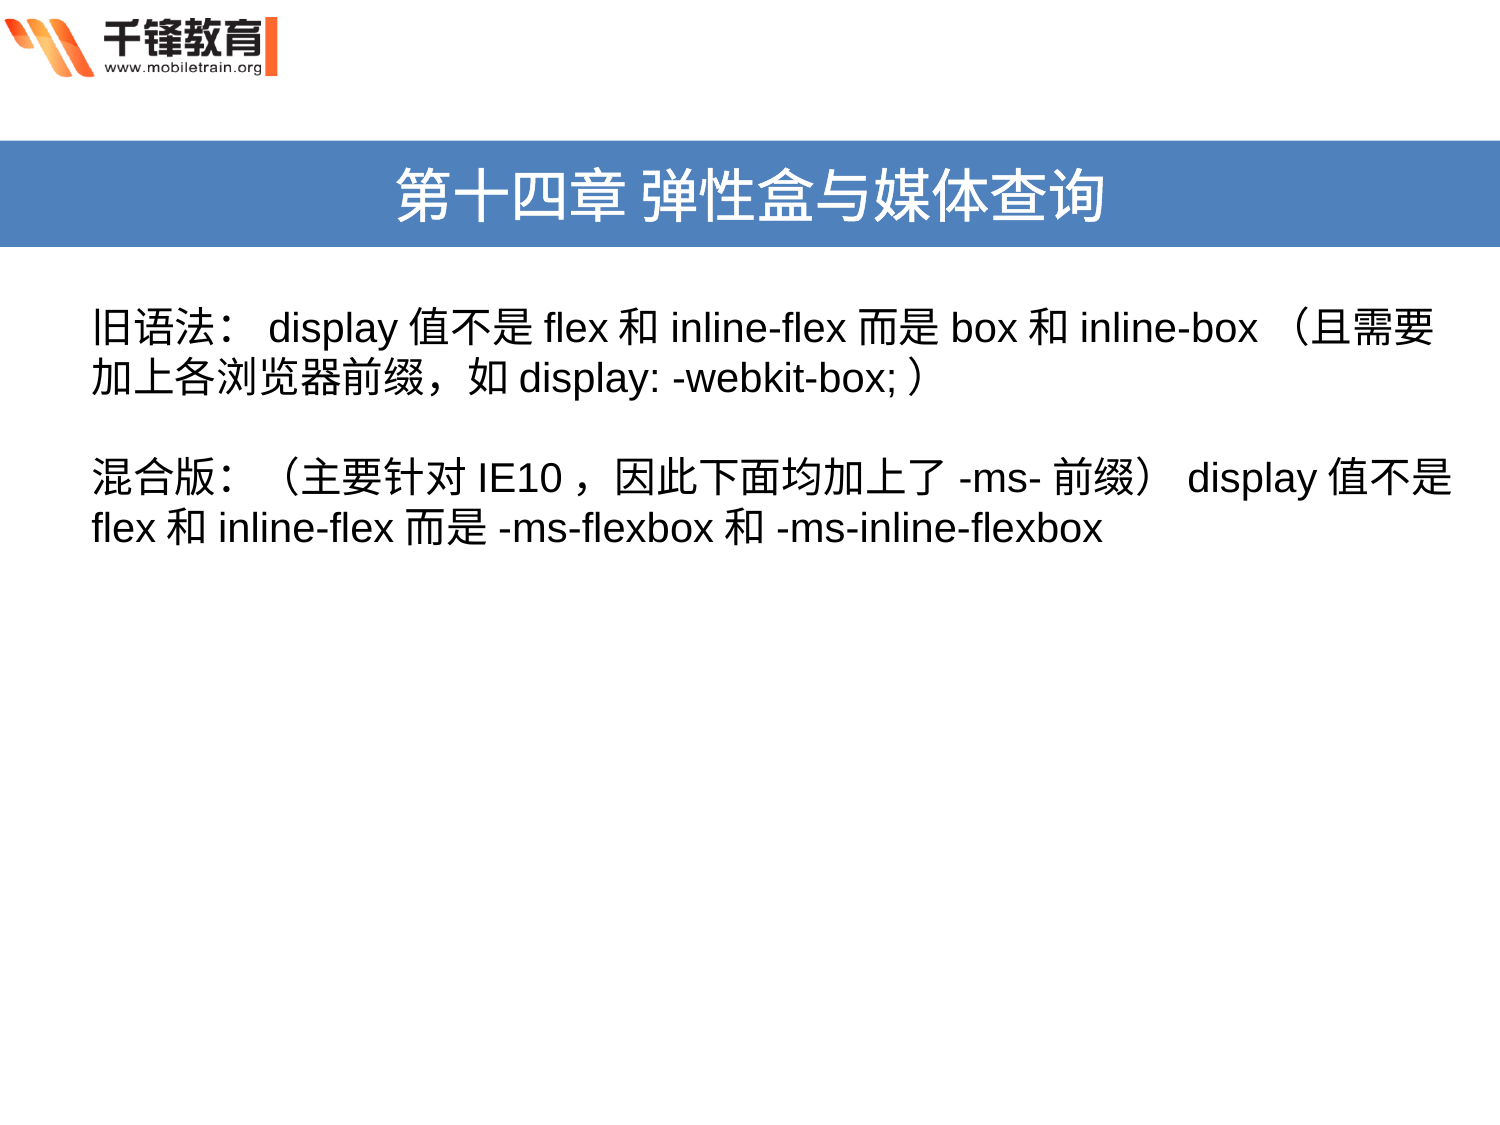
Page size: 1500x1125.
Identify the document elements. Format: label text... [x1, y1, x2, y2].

text_box 第十四章 弹性盒与媒体查询 [0, 140, 1500, 247]
text_box 旧语法：display值不是flex和inline-flex而是box和inline-box（且需要加上各浏览器前缀，如display: -webkit-box;） 混合版：（主要针对IE10，因此下面均加上了-ms-前缀）display值不是flex和inline-flex而是-ms-flexbox和-ms-inline-flexbox [76, 292, 1477, 1090]
picture [3, 18, 261, 79]
